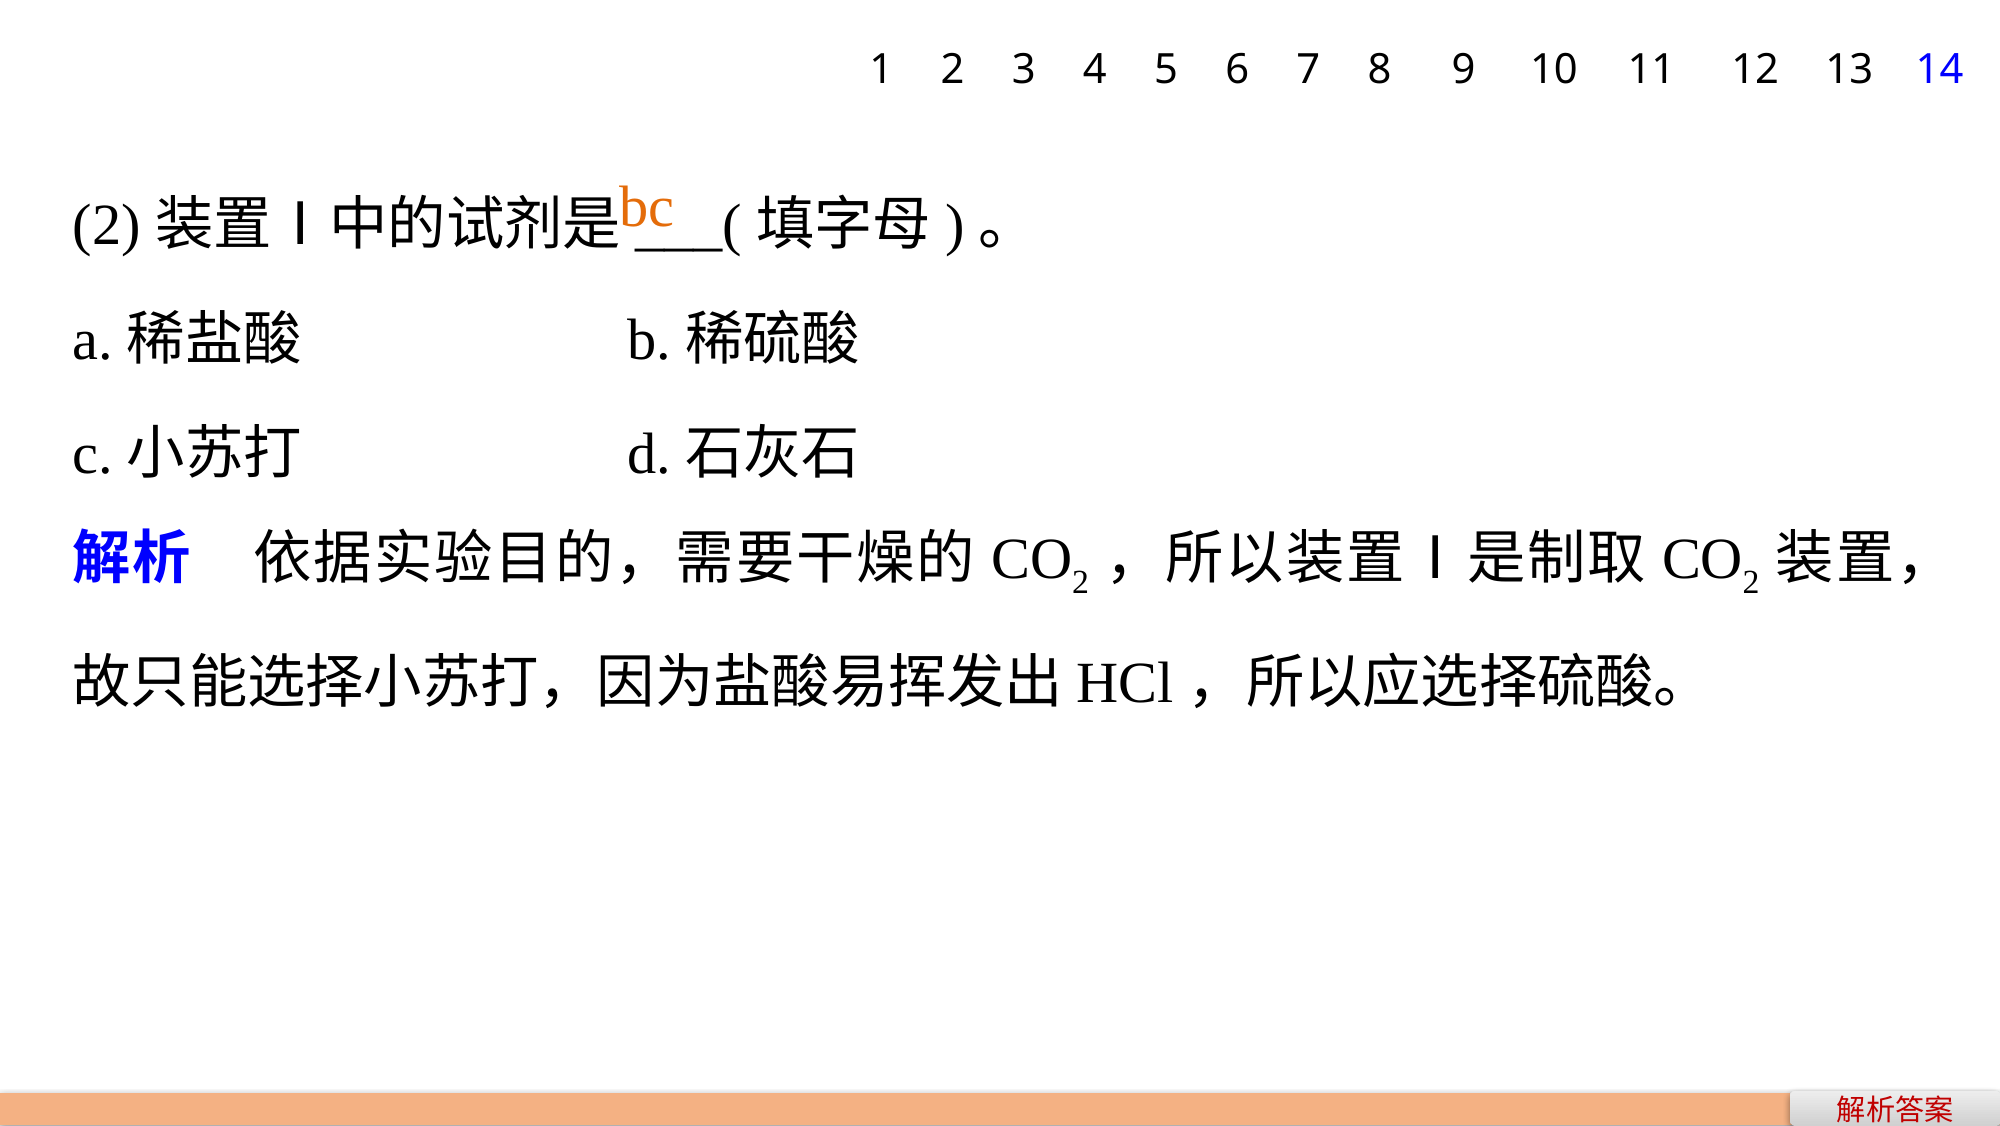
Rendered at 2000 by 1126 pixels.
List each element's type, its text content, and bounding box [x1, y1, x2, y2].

text_box 解析答案 [1788, 1089, 2000, 1126]
text_box 12 [1707, 19, 1800, 114]
text_box 3 [996, 19, 1056, 114]
text_box [0, 1092, 1787, 1126]
text_box 4 [1067, 19, 1127, 114]
text_box 13 [1811, 19, 1894, 114]
text_box (2)装置Ⅰ中的试剂是___(填字母)。 a.稀盐酸 b.稀硫酸 c.小苏打 d.石灰石 解析 依据实验目的，需要干燥的CO2，所以装置Ⅰ是制取CO2装置，故只能选择小苏打，因为盐酸易挥发出HCl，所以应选择硫酸。 [57, 134, 1912, 722]
text_box 8 [1352, 19, 1412, 114]
text_box 7 [1281, 19, 1341, 114]
text_box 14 [1905, 19, 1984, 114]
text_box 9 [1423, 19, 1496, 114]
text_box bc [604, 160, 690, 246]
text_box 2 [925, 19, 985, 114]
text_box 11 [1610, 19, 1696, 114]
text_box 1 [854, 19, 914, 114]
text_box 6 [1210, 19, 1270, 114]
text_box 5 [1139, 19, 1199, 114]
text_box 10 [1507, 19, 1599, 114]
